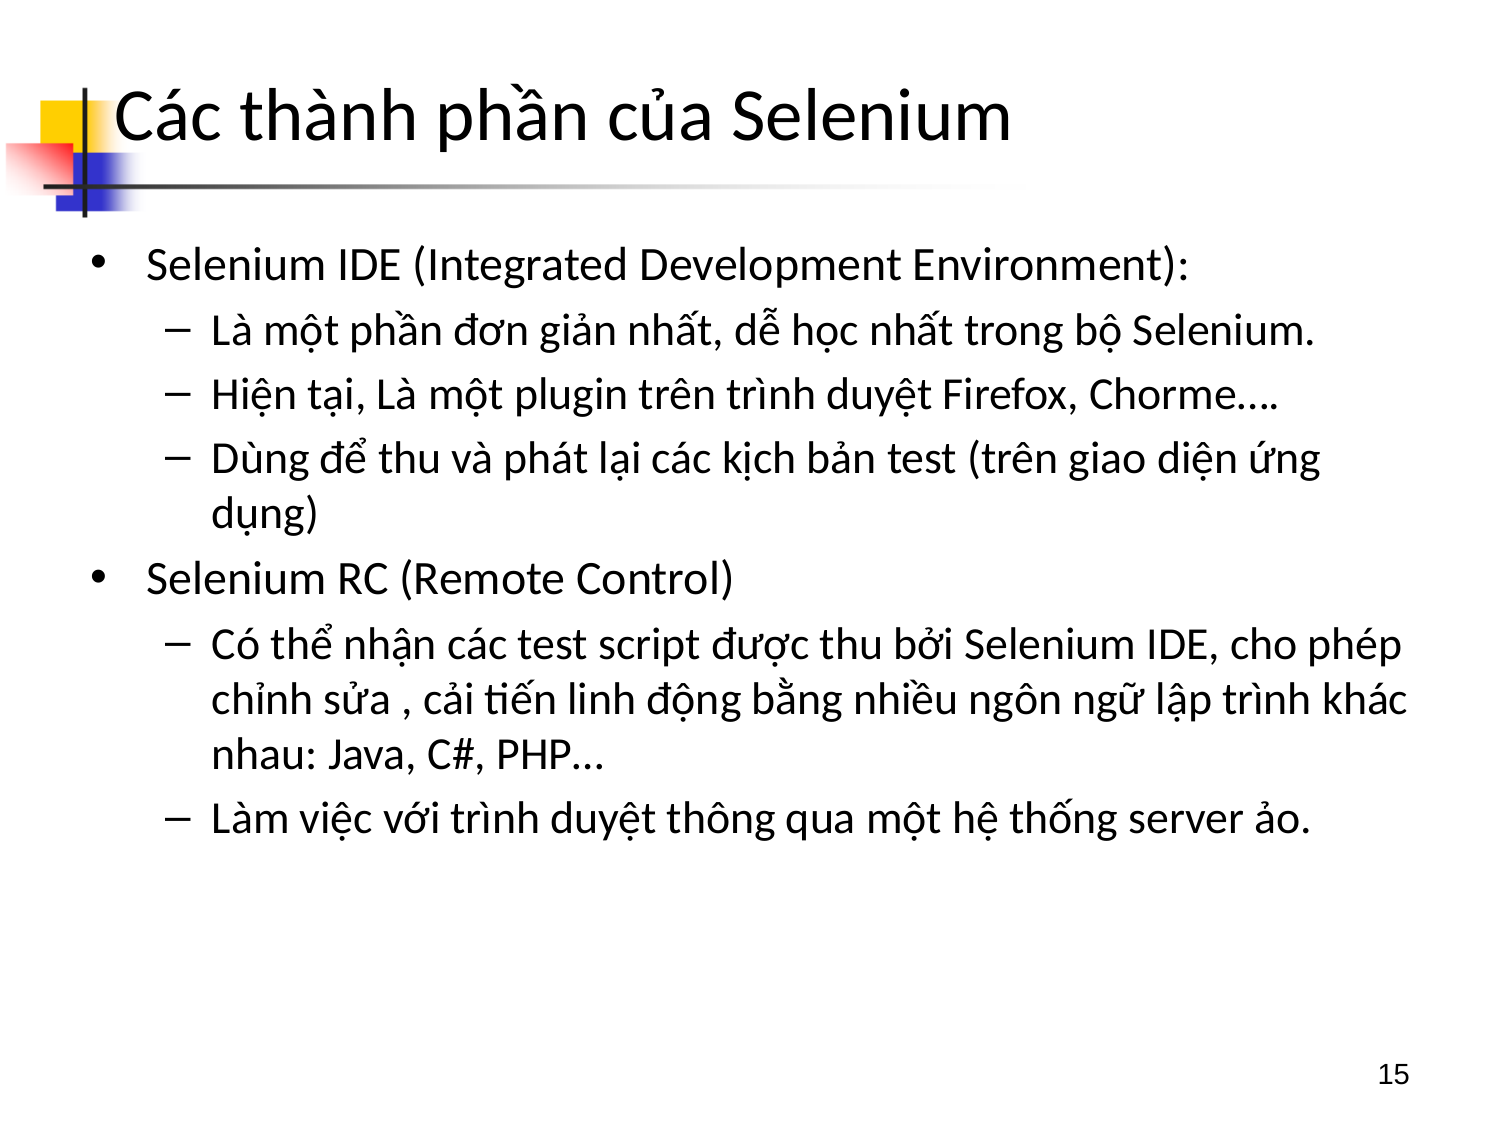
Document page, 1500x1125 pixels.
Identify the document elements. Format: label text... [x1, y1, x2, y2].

title Các thành phần của Selenium [99, 45, 1425, 175]
list Selenium IDE (Integrated Development Environment): Là một phần đơn giản nhất, dễ học nhất trong bộ Selenium. Hiện tại, Là một plugin trên trình duyệt Firefox, Chorme…. Dùng để thu và phát lại các kịch bản test (trên giao diện ứng dụng) Selenium RC (Remote Control) Có thể nhận các test script được thu bởi Selenium IDE, cho phép chỉnh sửa , cải tiến linh động bằng nhiều ngôn ngữ lập trình khác nhau: Java, C#, PHP… Làm việc với trình duyệt thông qua một hệ thống server ảo. [75, 224, 1425, 1005]
picture [0, 74, 1091, 232]
slide_number 15 [1074, 1042, 1425, 1103]
